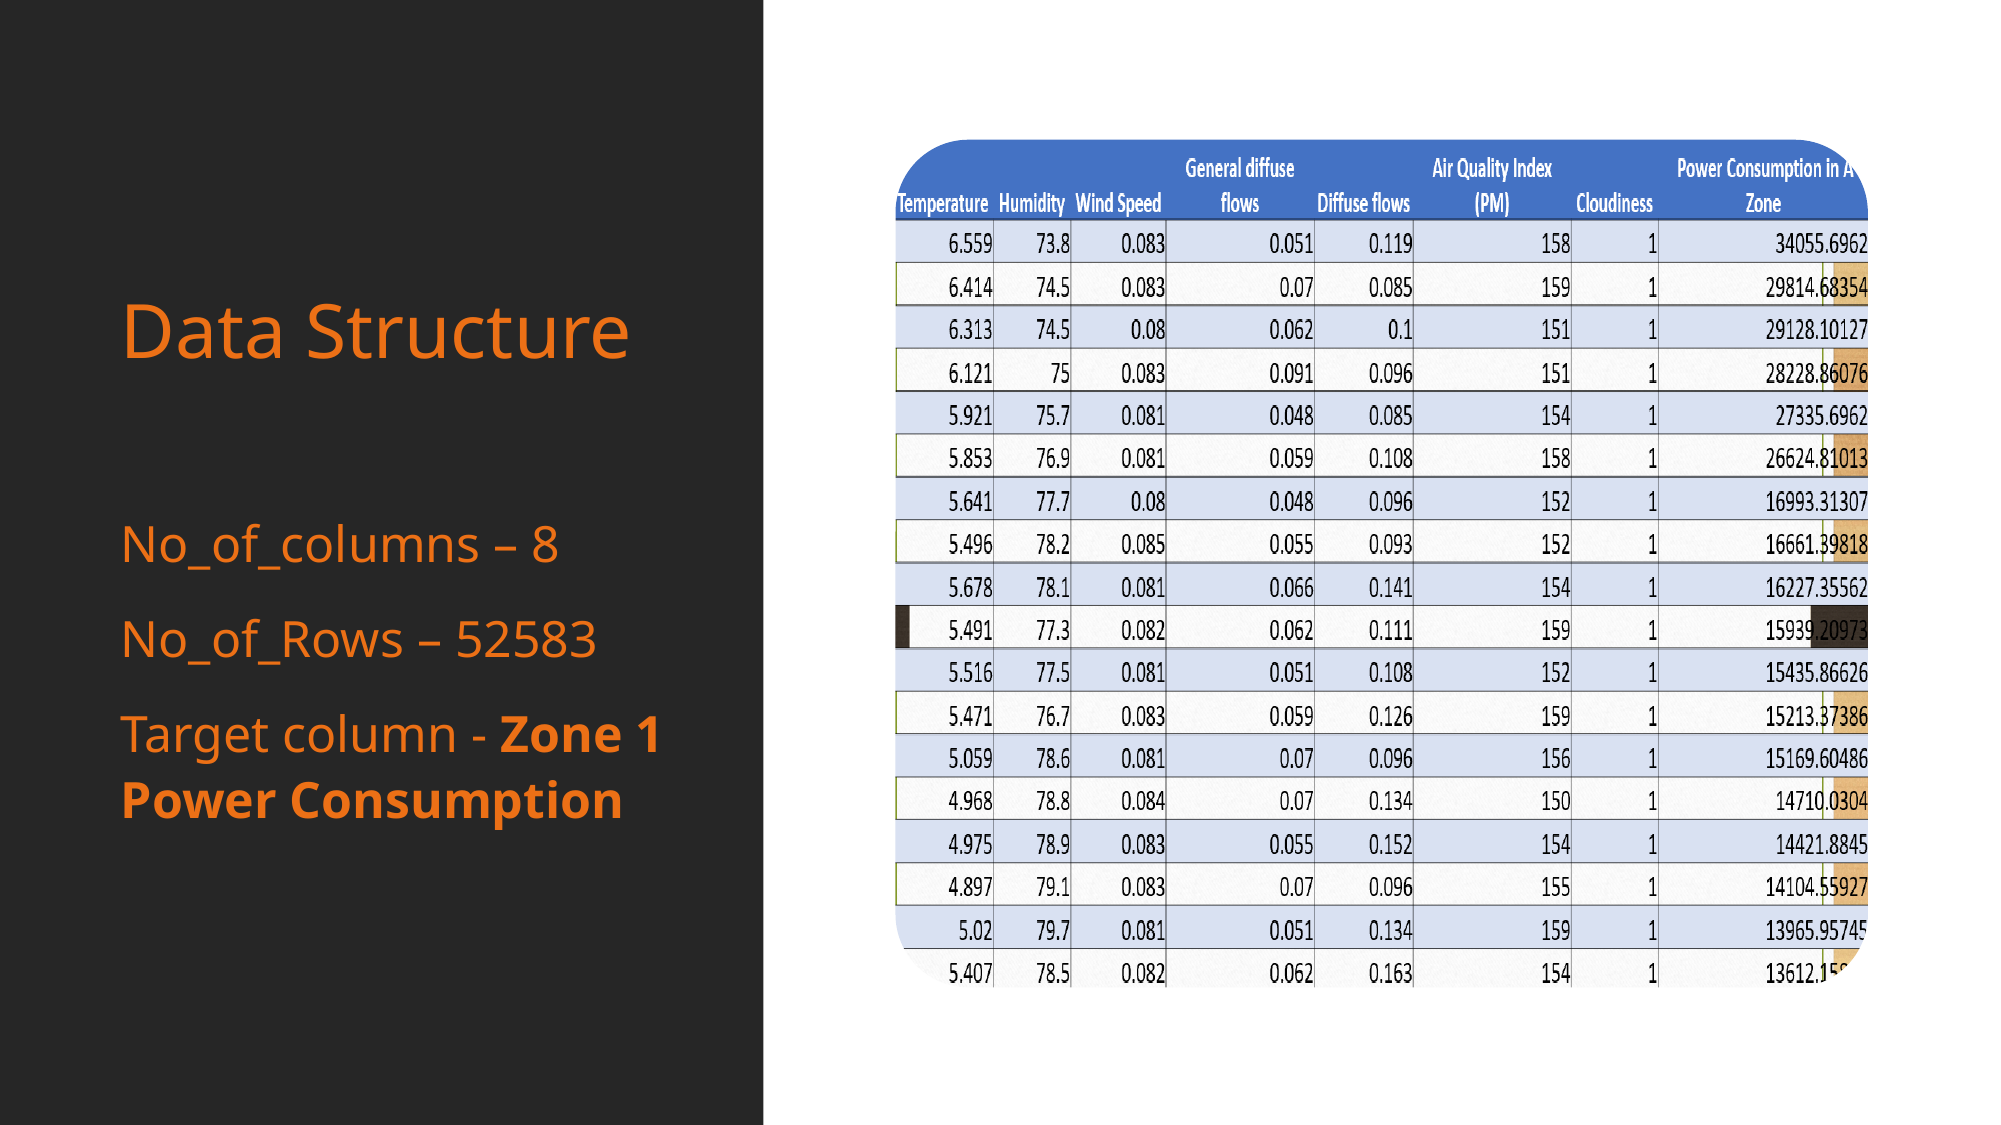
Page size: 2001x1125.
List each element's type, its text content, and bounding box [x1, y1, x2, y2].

title Data Structure [105, 128, 683, 473]
list No_of_columns – 8 No_of_Rows – 52583 Target column - Zone 1 Power Consumption [105, 499, 683, 1002]
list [894, 139, 1869, 988]
